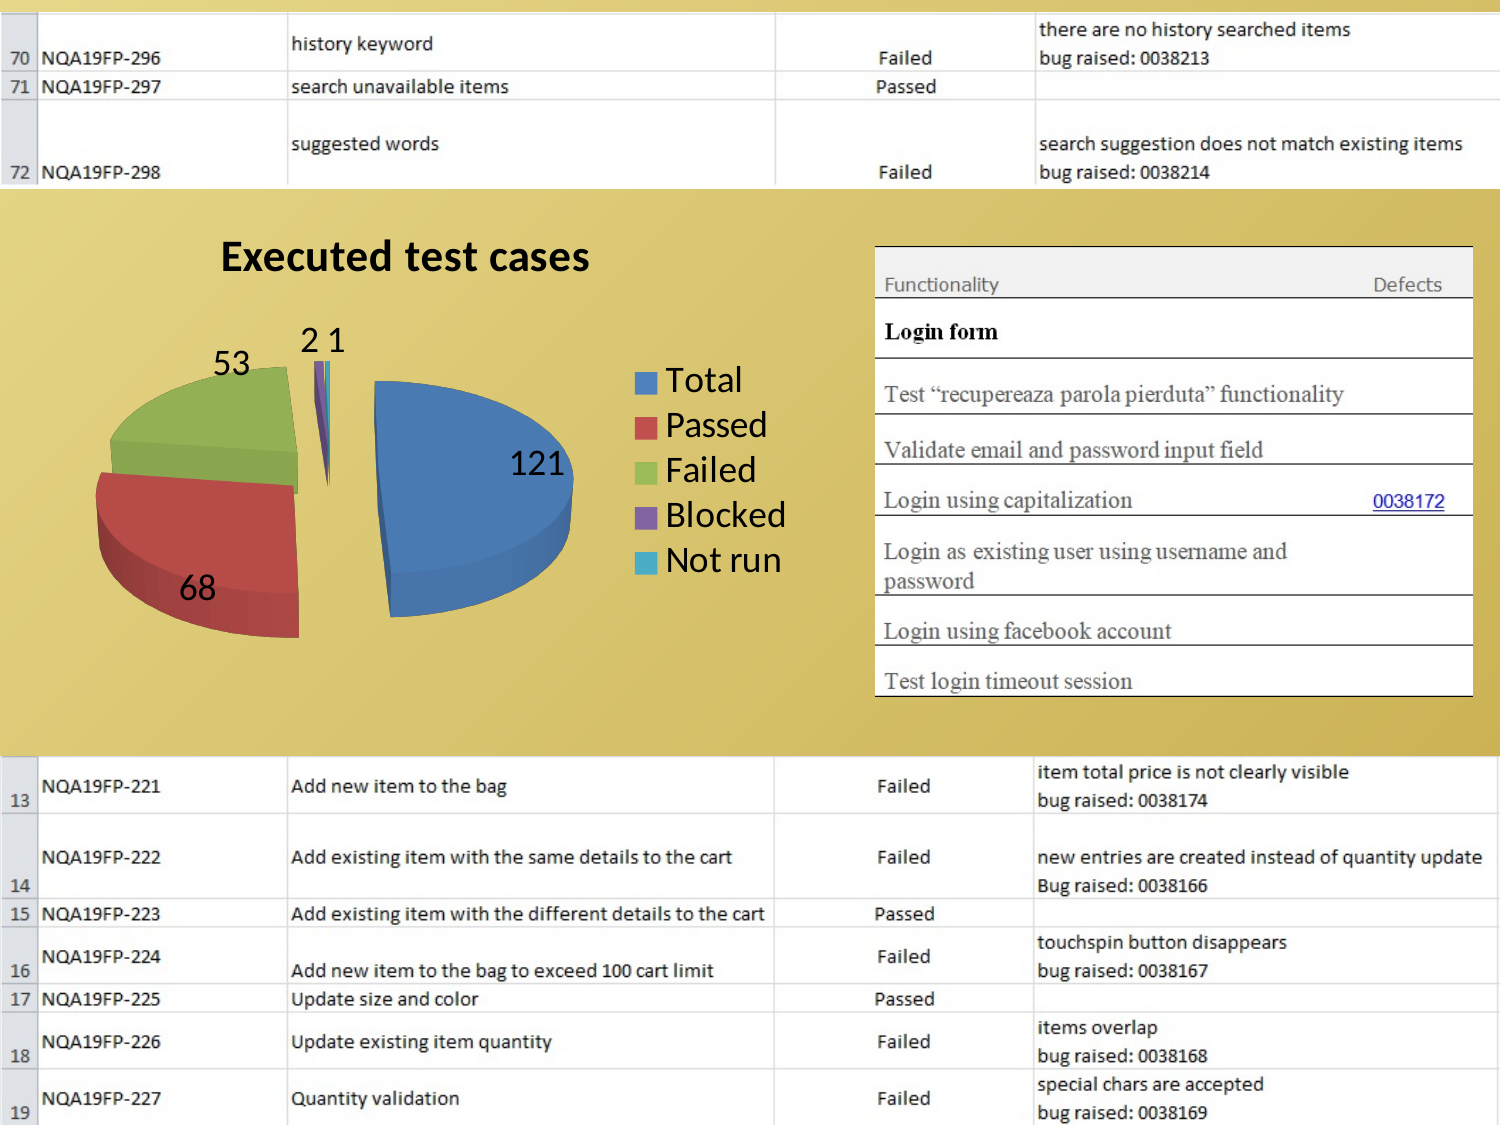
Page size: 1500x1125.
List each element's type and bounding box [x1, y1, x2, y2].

picture [0, 12, 1500, 190]
chart [0, 205, 813, 742]
picture [0, 756, 1500, 1125]
picture [874, 246, 1474, 697]
